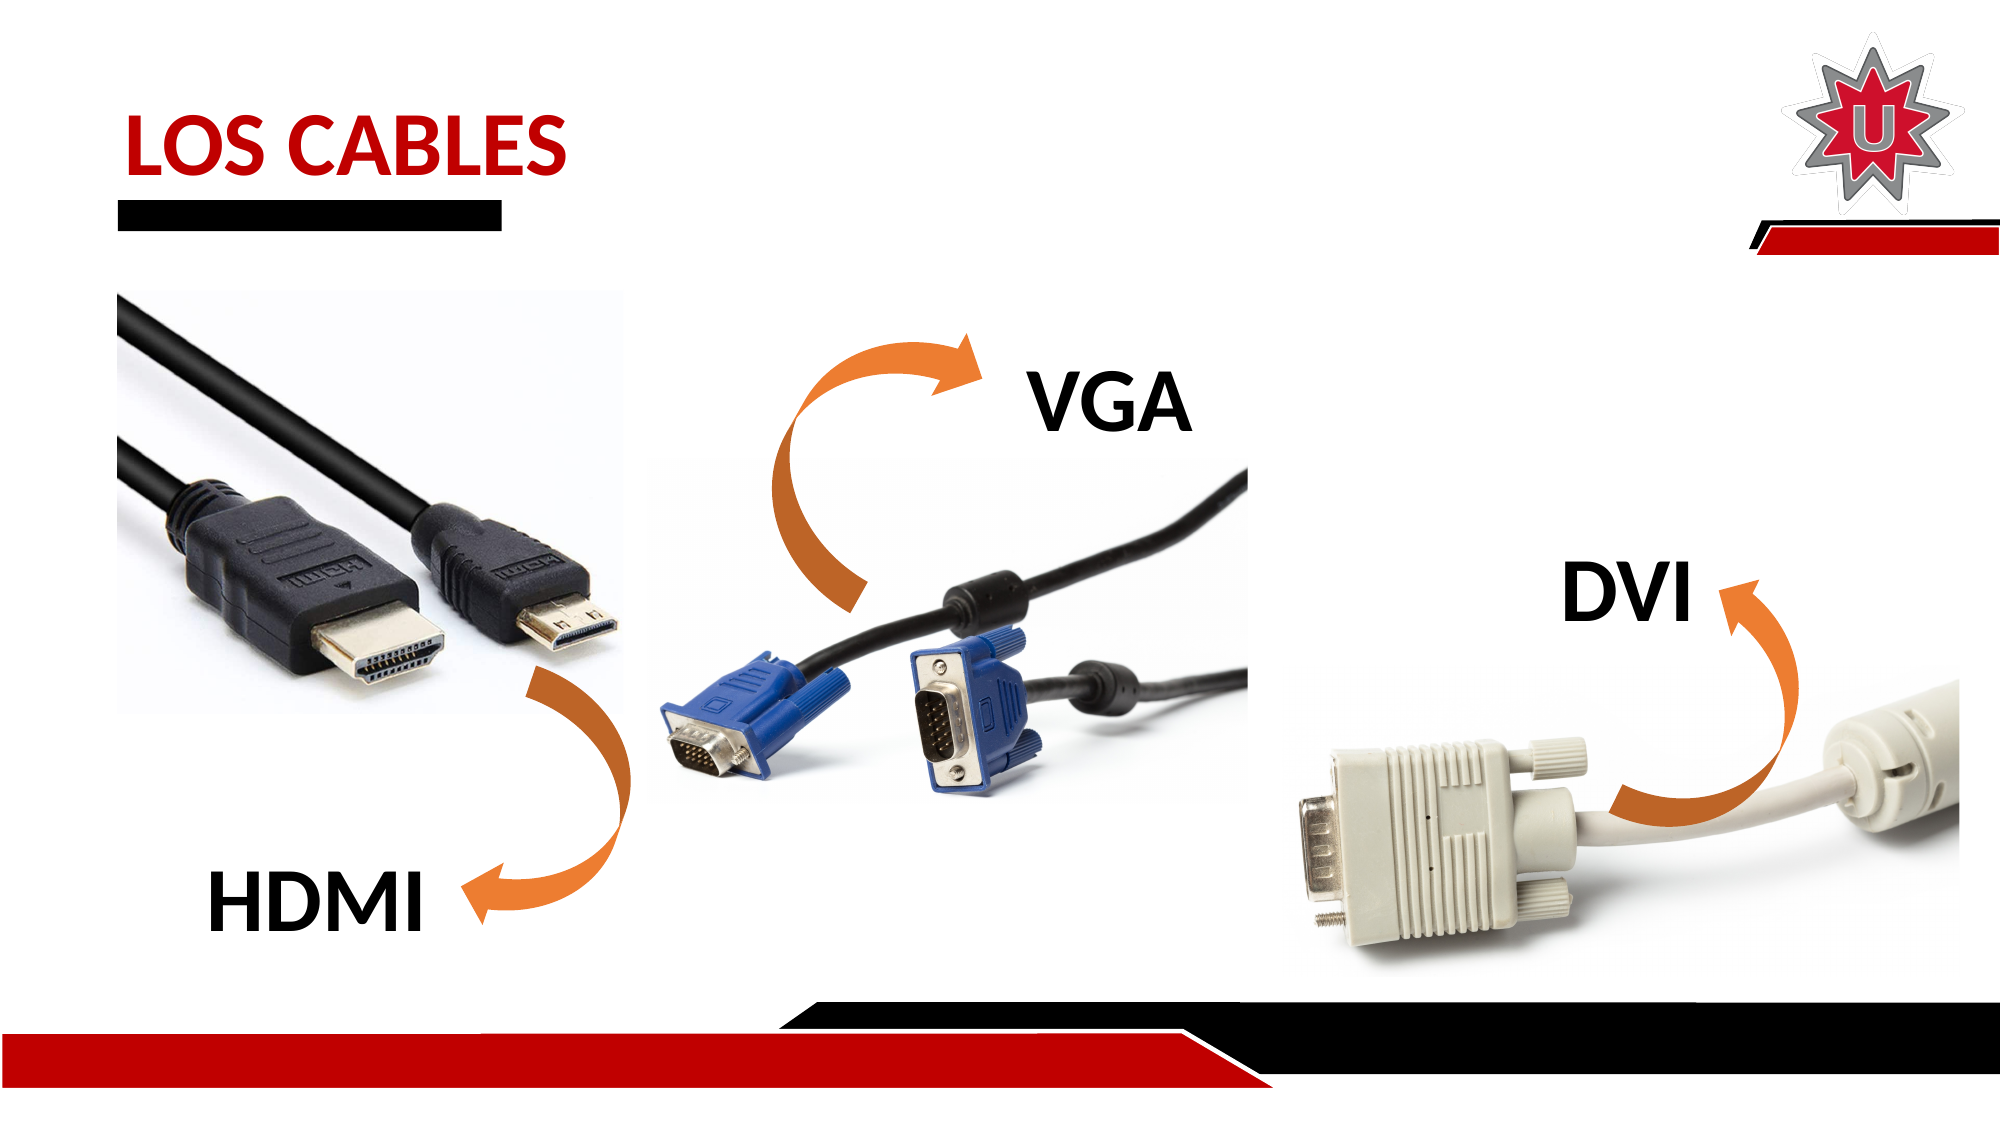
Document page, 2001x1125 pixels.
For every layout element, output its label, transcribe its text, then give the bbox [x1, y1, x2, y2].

text_box [459, 760, 632, 928]
text_box [1717, 577, 1798, 665]
text_box VGA [1011, 332, 1248, 458]
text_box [1781, 32, 1965, 215]
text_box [1749, 219, 2000, 257]
text_box LOS CABLES [109, 76, 1110, 202]
picture [1282, 665, 1960, 977]
picture [117, 244, 634, 760]
text_box HDMI [191, 832, 502, 957]
picture [647, 458, 1248, 804]
text_box [117, 199, 503, 232]
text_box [0, 1003, 2000, 1091]
text_box [774, 330, 984, 458]
text_box DVI [1545, 522, 1782, 647]
